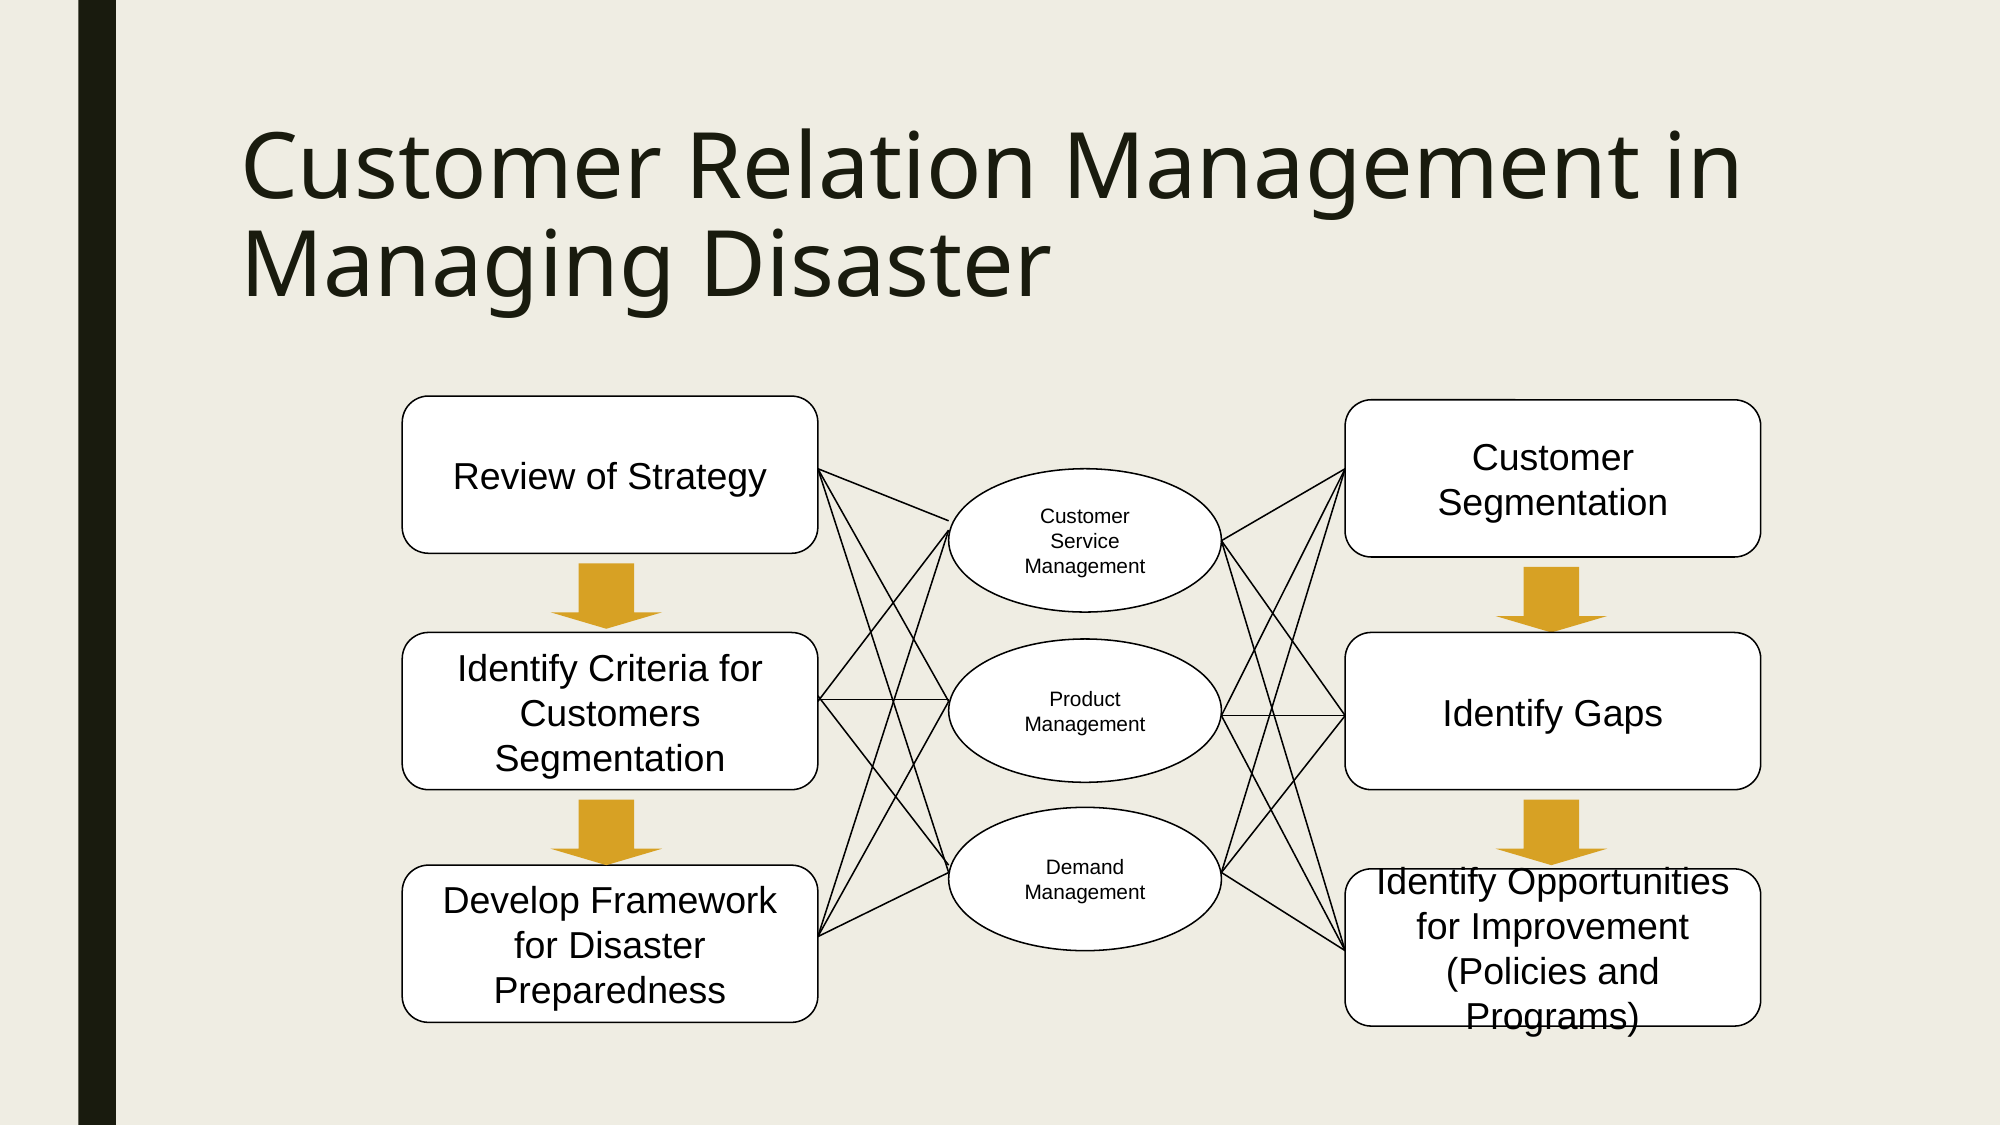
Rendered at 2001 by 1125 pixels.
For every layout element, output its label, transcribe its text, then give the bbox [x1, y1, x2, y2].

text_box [402, 396, 1761, 1027]
title Customer Relation Management in Managing Disaster [225, 112, 1800, 357]
